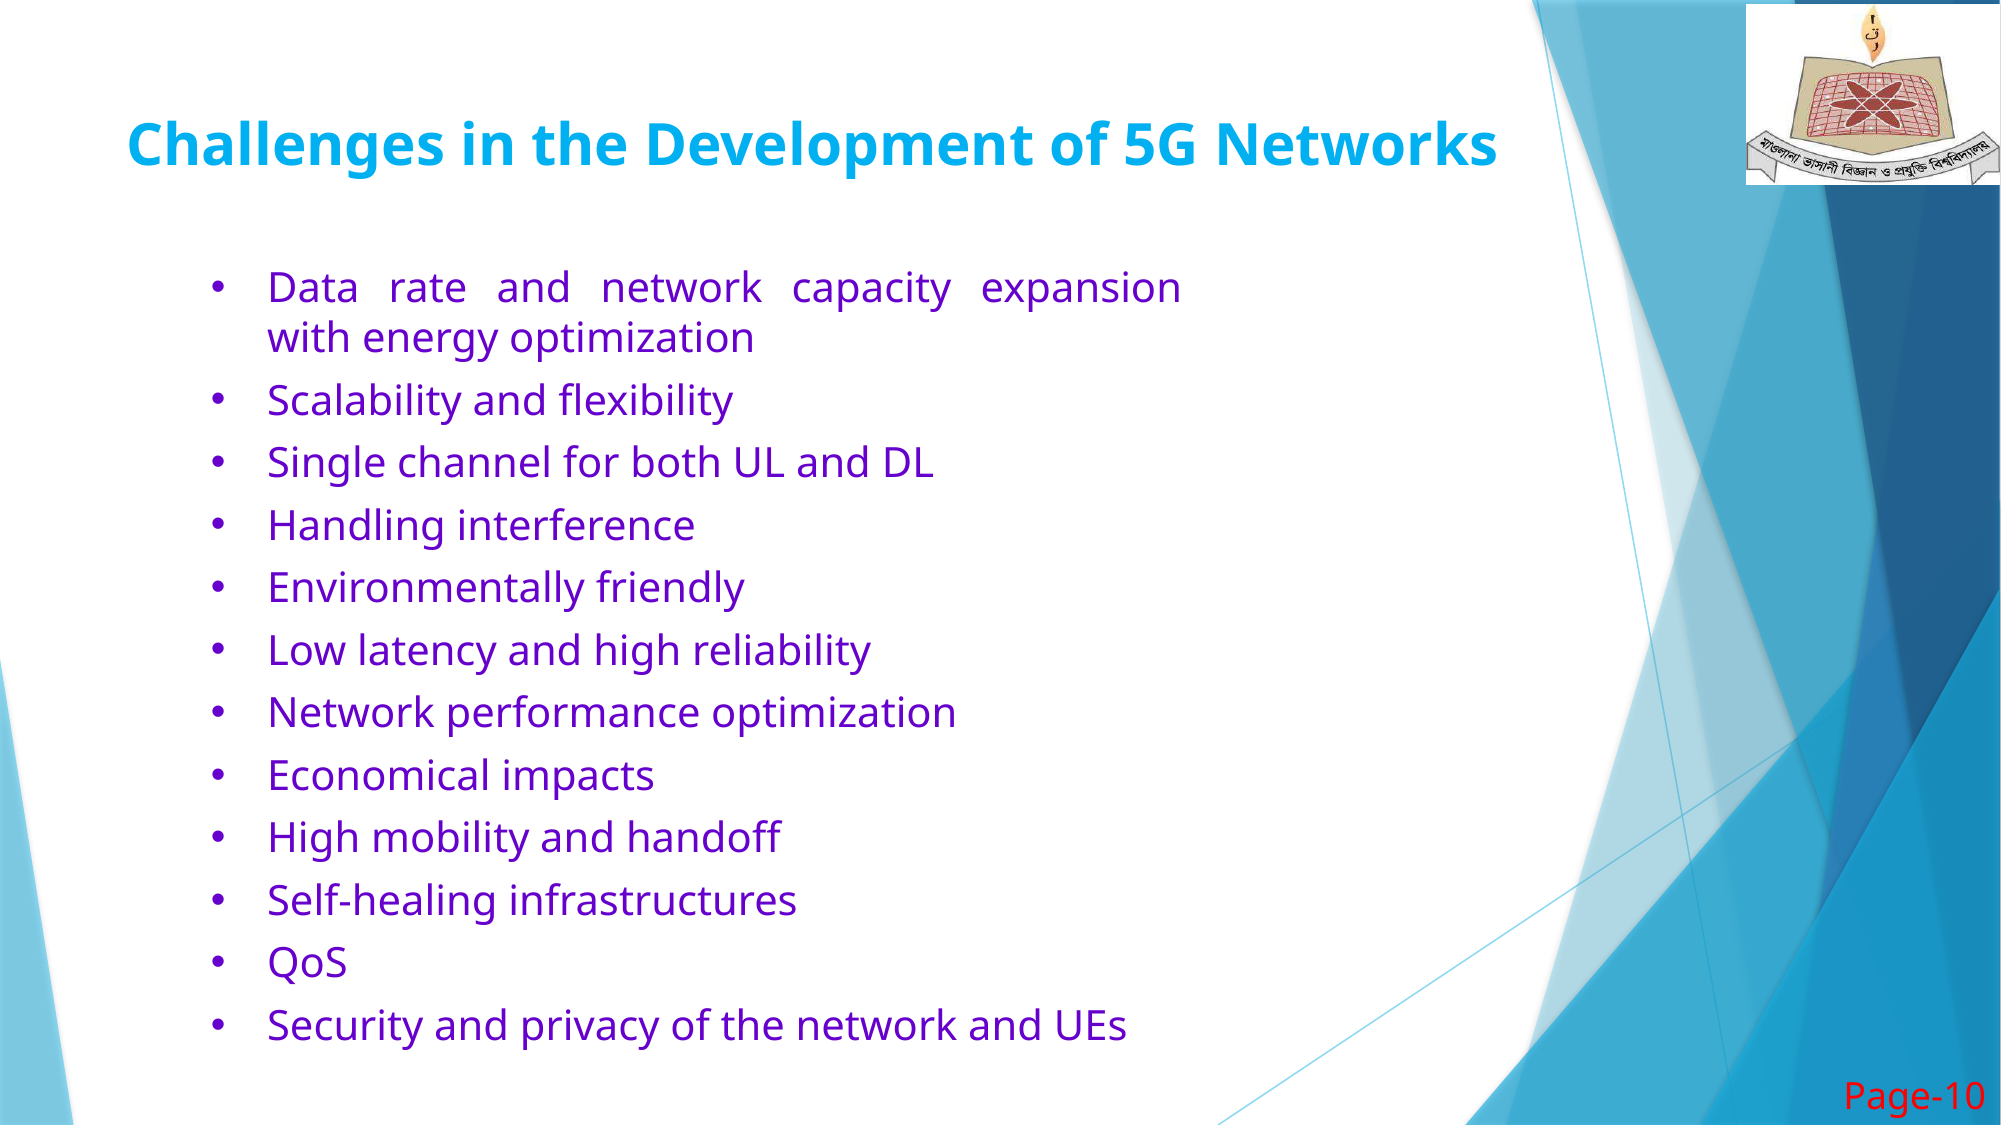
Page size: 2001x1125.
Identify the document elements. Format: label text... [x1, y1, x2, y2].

title Challenges in the Development of 5G Networks [111, 99, 1522, 317]
picture [1746, 3, 2000, 185]
text_box Data rate and network capacity expansion with energy optimization Scalability and flexibility Single channel for both UL and DL Handling interference Environmentally friendly Low latency and high reliability Network performance optimization Economical impacts High mobility and handoff Self-healing infrastructures QoS Security and privacy of the network and UEs [196, 317, 1198, 1057]
text_box Page-10 [999, 1064, 2000, 1125]
